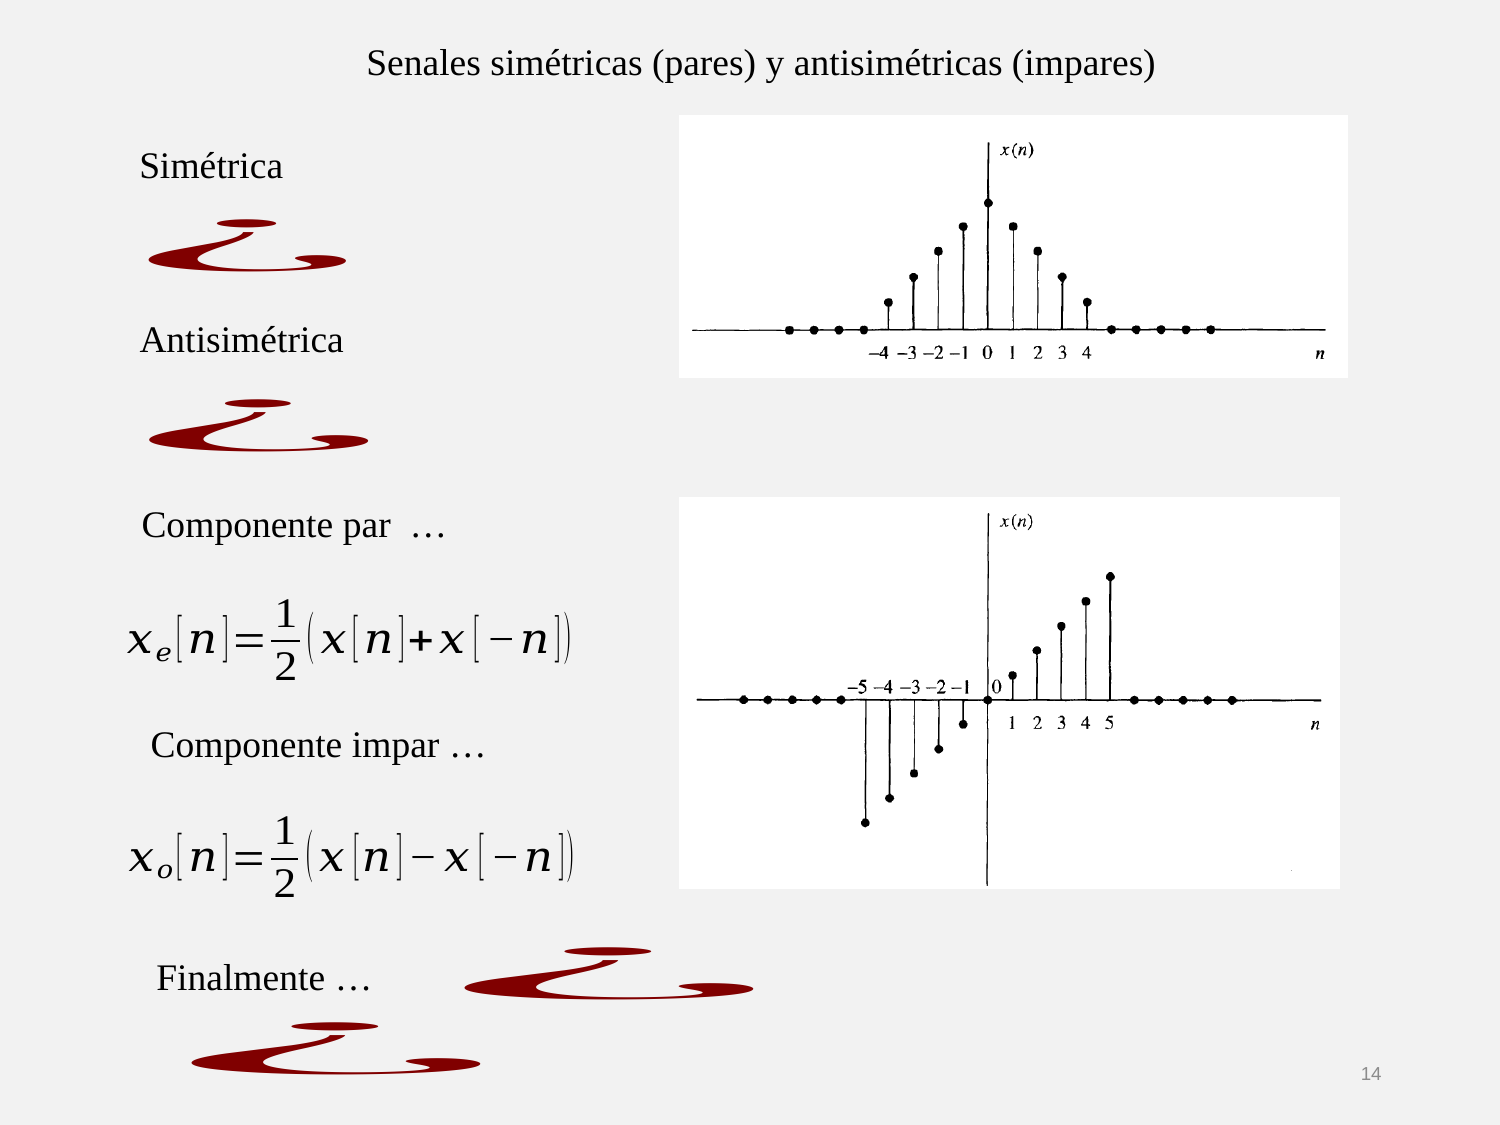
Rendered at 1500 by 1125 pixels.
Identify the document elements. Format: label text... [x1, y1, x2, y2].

text_box Simétrica [124, 133, 309, 193]
picture [679, 115, 1348, 378]
slide_number 14 [1059, 1042, 1397, 1103]
text_box Componente par … [126, 492, 473, 552]
text_box Antisimétrica [124, 307, 360, 368]
text_box Senales simétricas (pares) y antisimétricas (impares) [351, 30, 1173, 136]
text_box Finalmente … [141, 945, 407, 1006]
text_box Componente impar … [135, 712, 512, 773]
picture [679, 497, 1340, 889]
